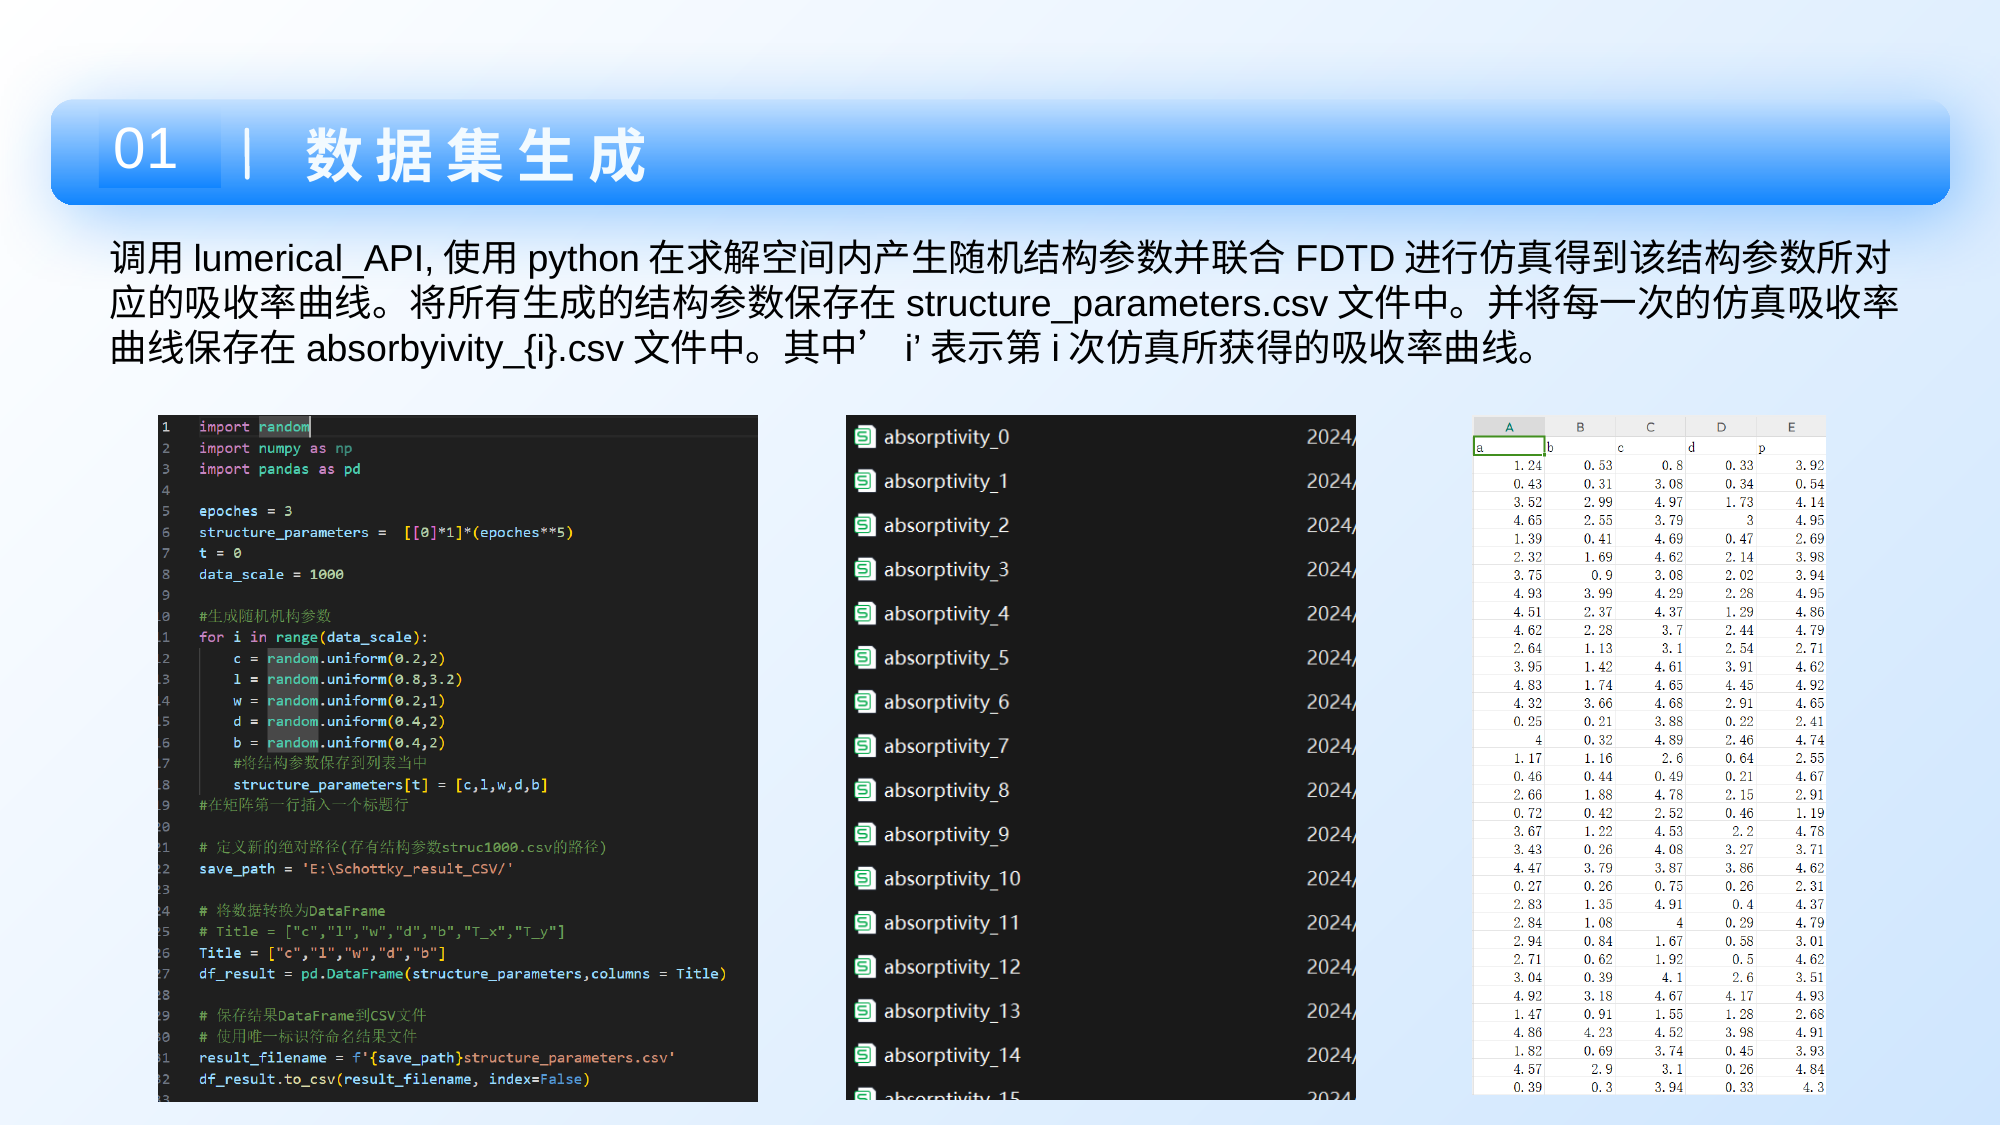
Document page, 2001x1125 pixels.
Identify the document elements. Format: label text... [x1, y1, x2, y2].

text_box [49, 98, 1952, 206]
picture [846, 415, 1356, 1100]
picture [1472, 415, 1827, 1095]
text_box 数据集生成 [290, 102, 886, 205]
text_box 调用lumerical_API,使用python在求解空间内产生随机结构参数并联合FDTD进行仿真得到该结构参数所对应的吸收率曲线。将所有生成的结构参数保存在structure_parameters.csv文件中。并将每一次的仿真吸收率曲线保存在absorbyivity_{i}.csv文件中。其中’i’表示第i次仿真所获得的吸收率曲线。 [94, 226, 1935, 377]
text_box 01 [98, 102, 221, 188]
picture [158, 415, 758, 1102]
